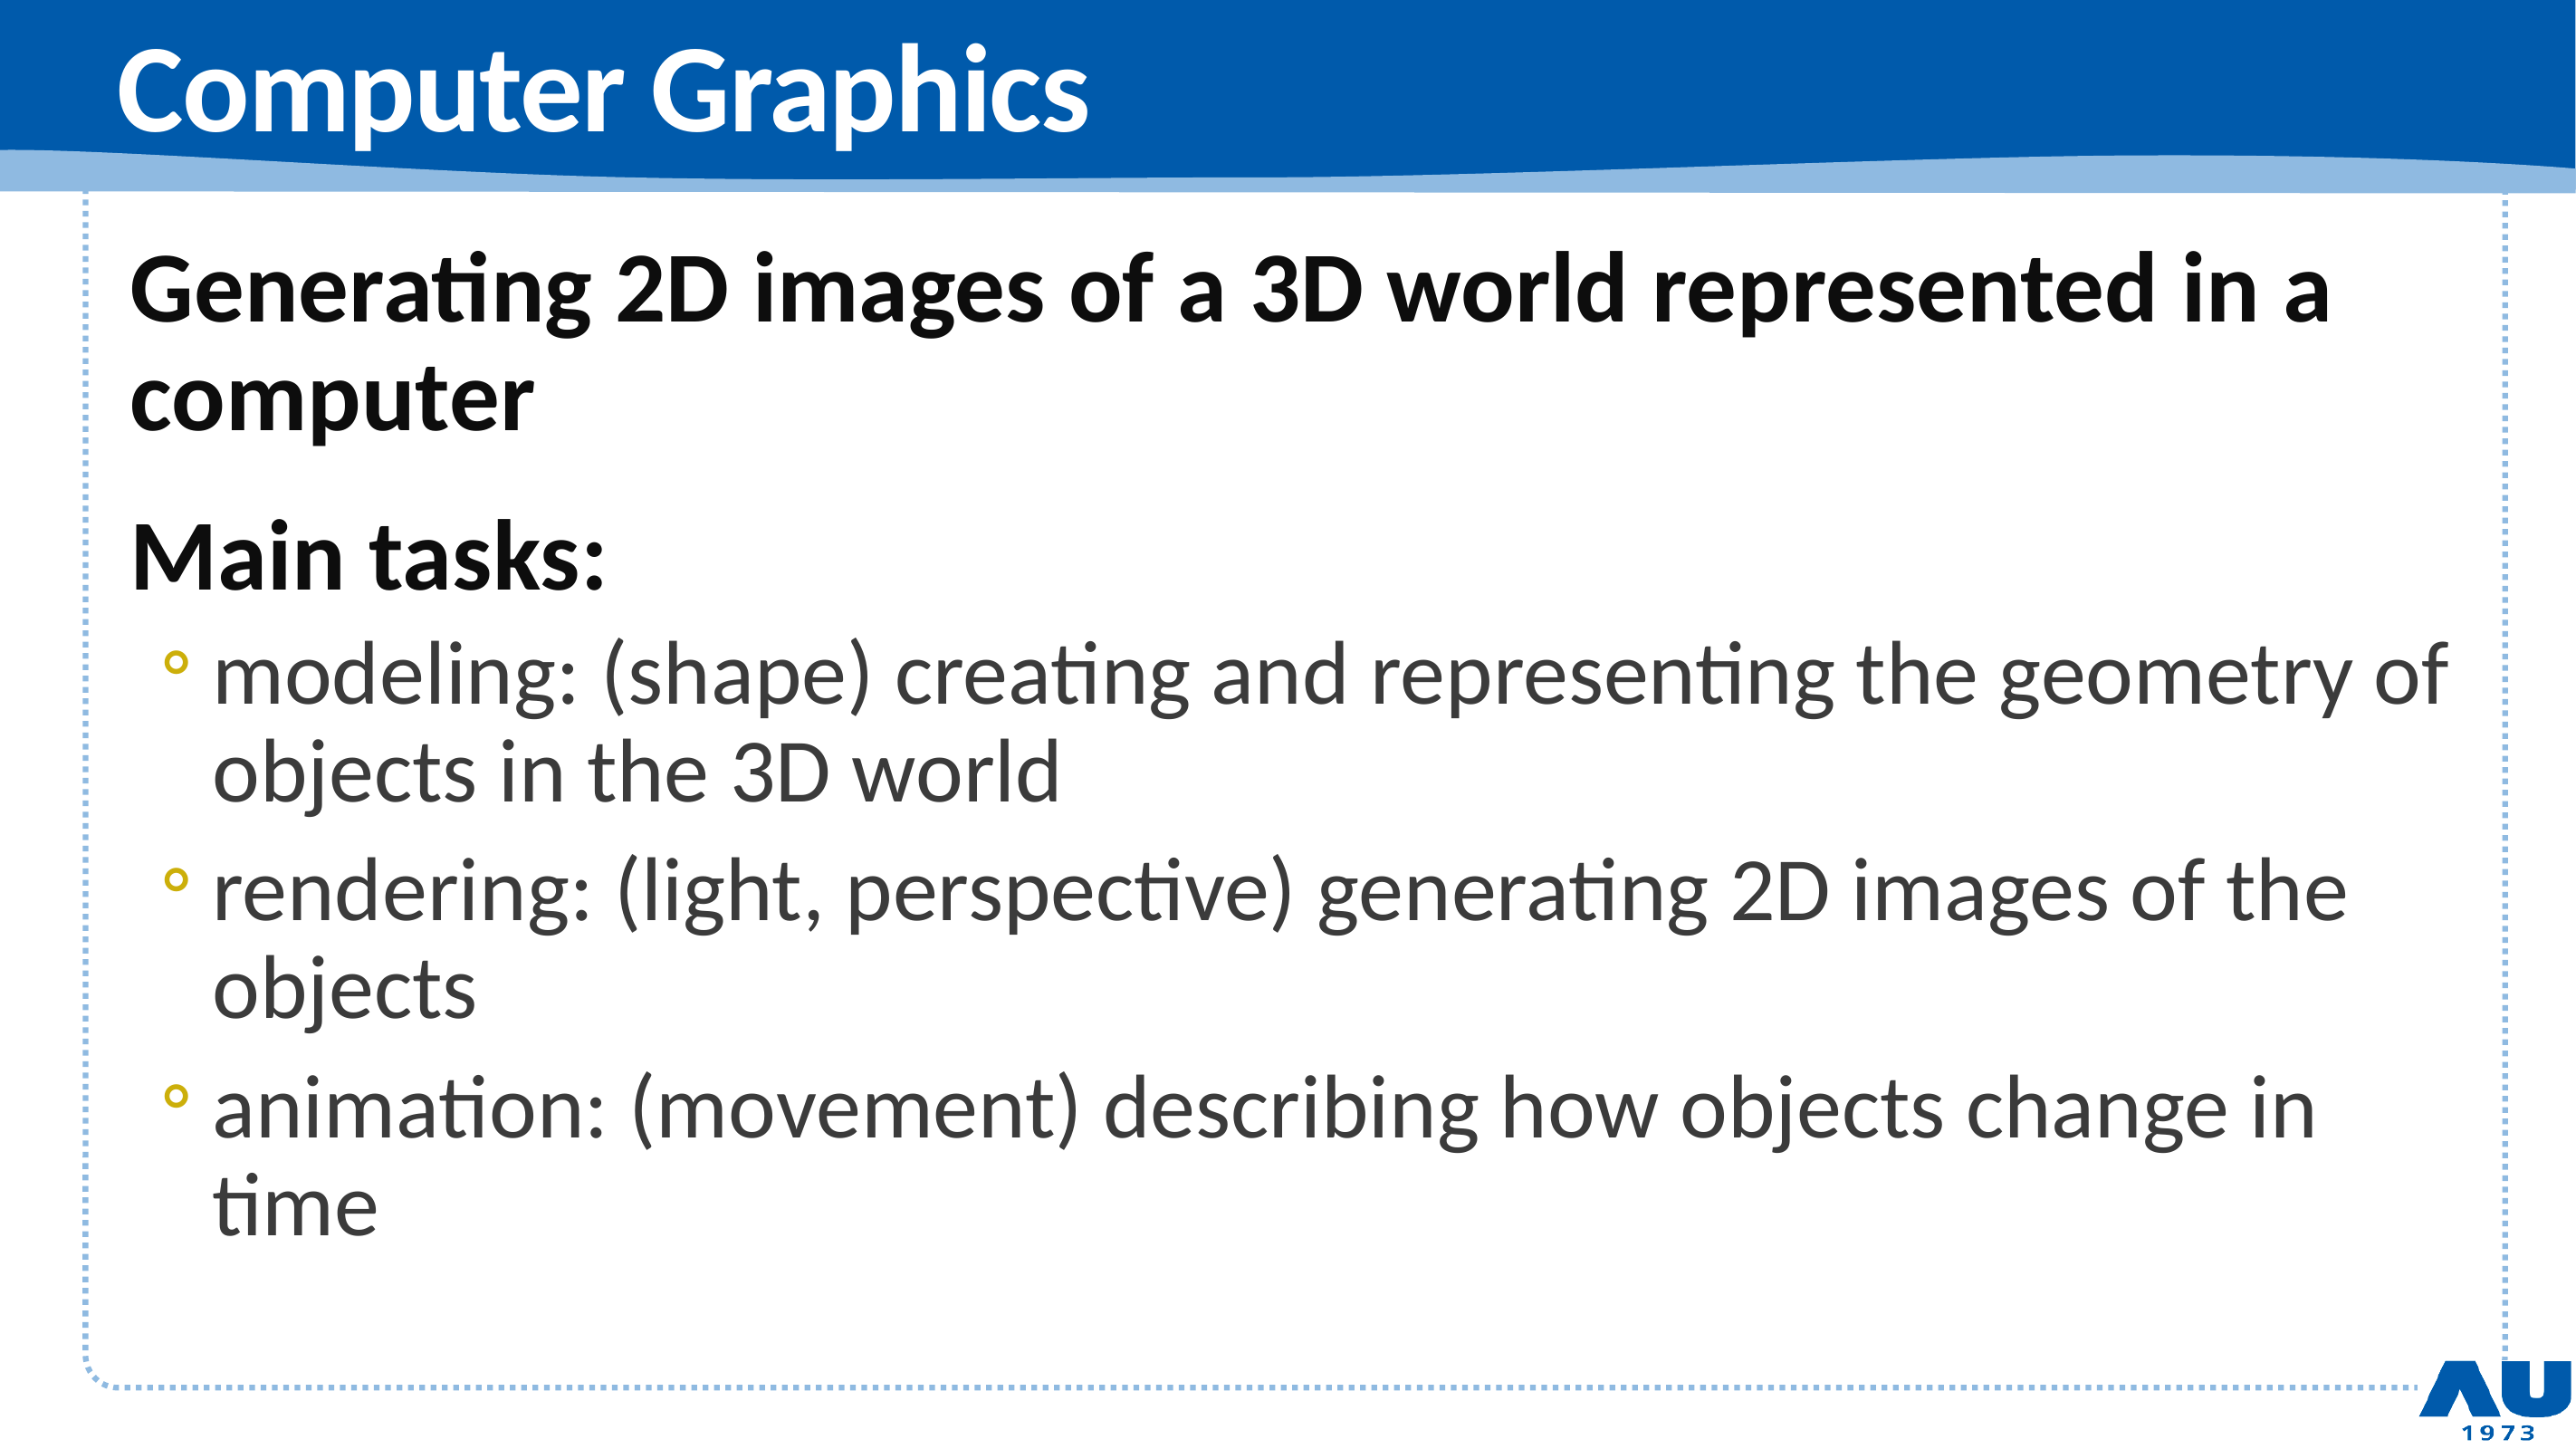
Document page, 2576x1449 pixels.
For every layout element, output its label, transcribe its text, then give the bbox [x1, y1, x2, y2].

picture [2418, 1360, 2571, 1441]
title Computer Graphics [103, 18, 2486, 169]
list Generating 2D images of a 3D world represented in a computer Main tasks: modeling: (shape) creating and representing the geometry of objects in the 3D world rendering: (light, perspective) generating 2D images of the objects animation: (movement) describing how objects change in time [103, 228, 2486, 1388]
